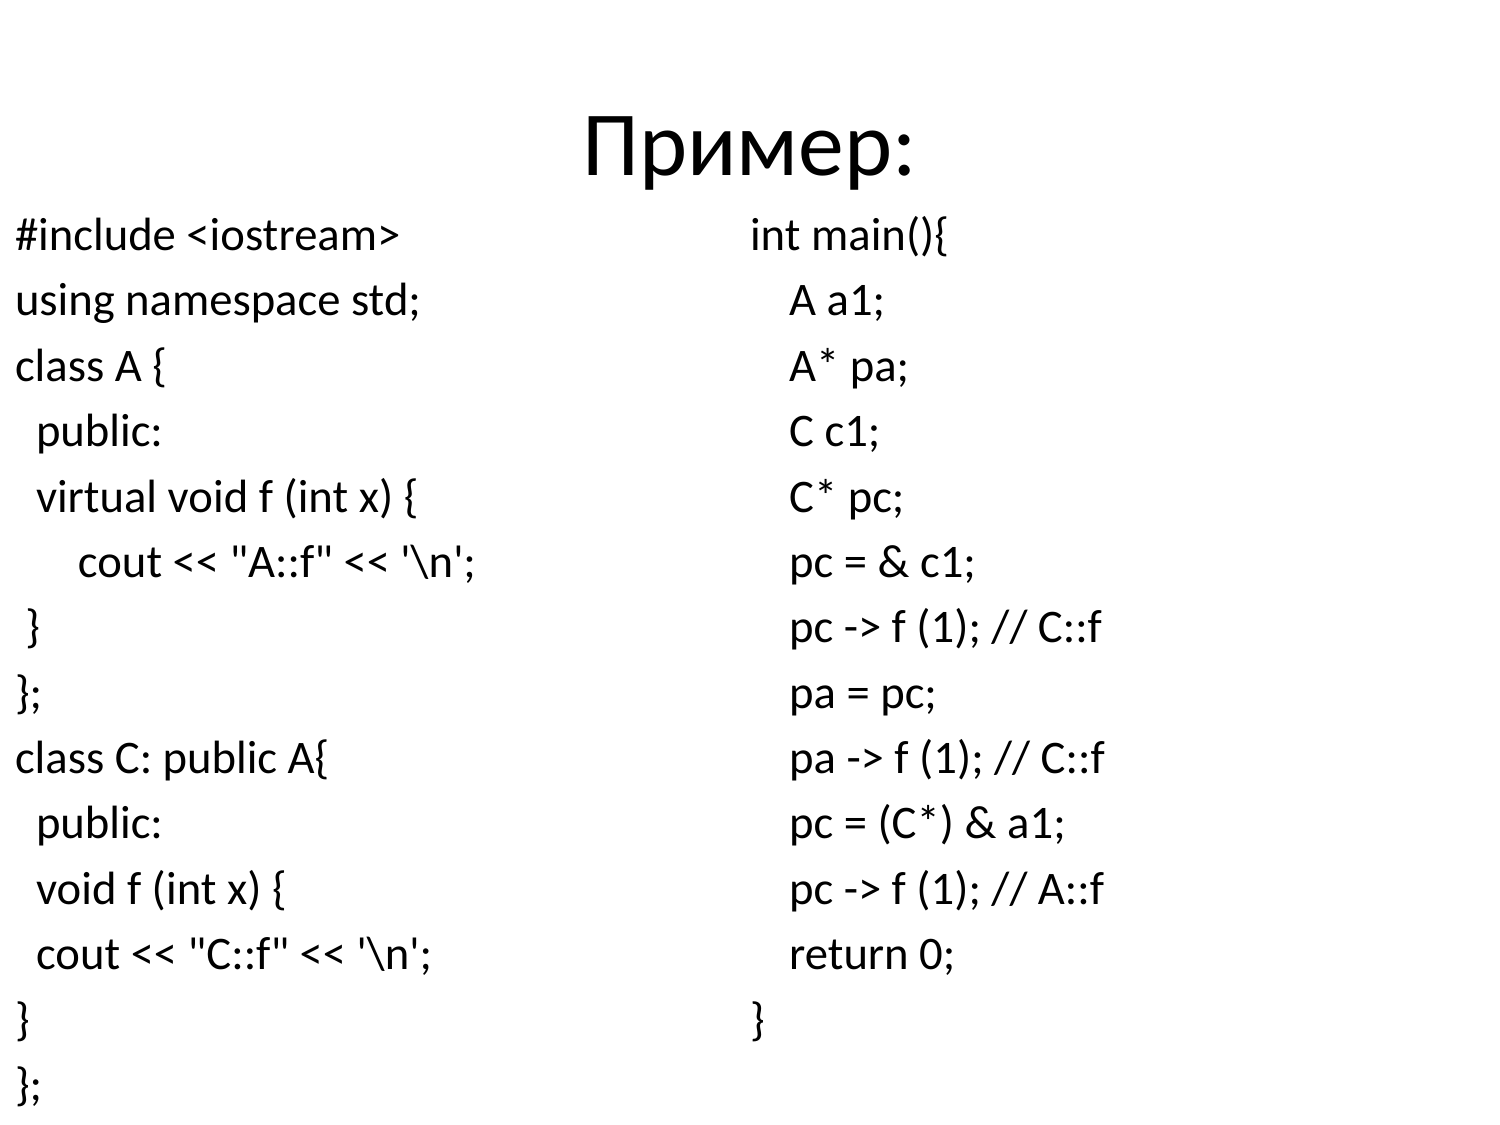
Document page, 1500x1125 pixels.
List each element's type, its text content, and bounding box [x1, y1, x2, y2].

title Пример: [75, 45, 1425, 196]
list #include <iostream> using namespace std; class A { public: virtual void f (int x) { cout << "A::f" << '\n'; } }; class C: public A{ public: void f (int x) { cout << "C::f" << '\n'; } }; int main(){ A a1; A* pa; C c1; C* pc; pc = & c1; pc -> f (1); // C::f pa = pc; pa -> f (1); // C::f pc = (C*) & a1; pc -> f (1); // A::f return 0; } [0, 196, 1500, 1125]
